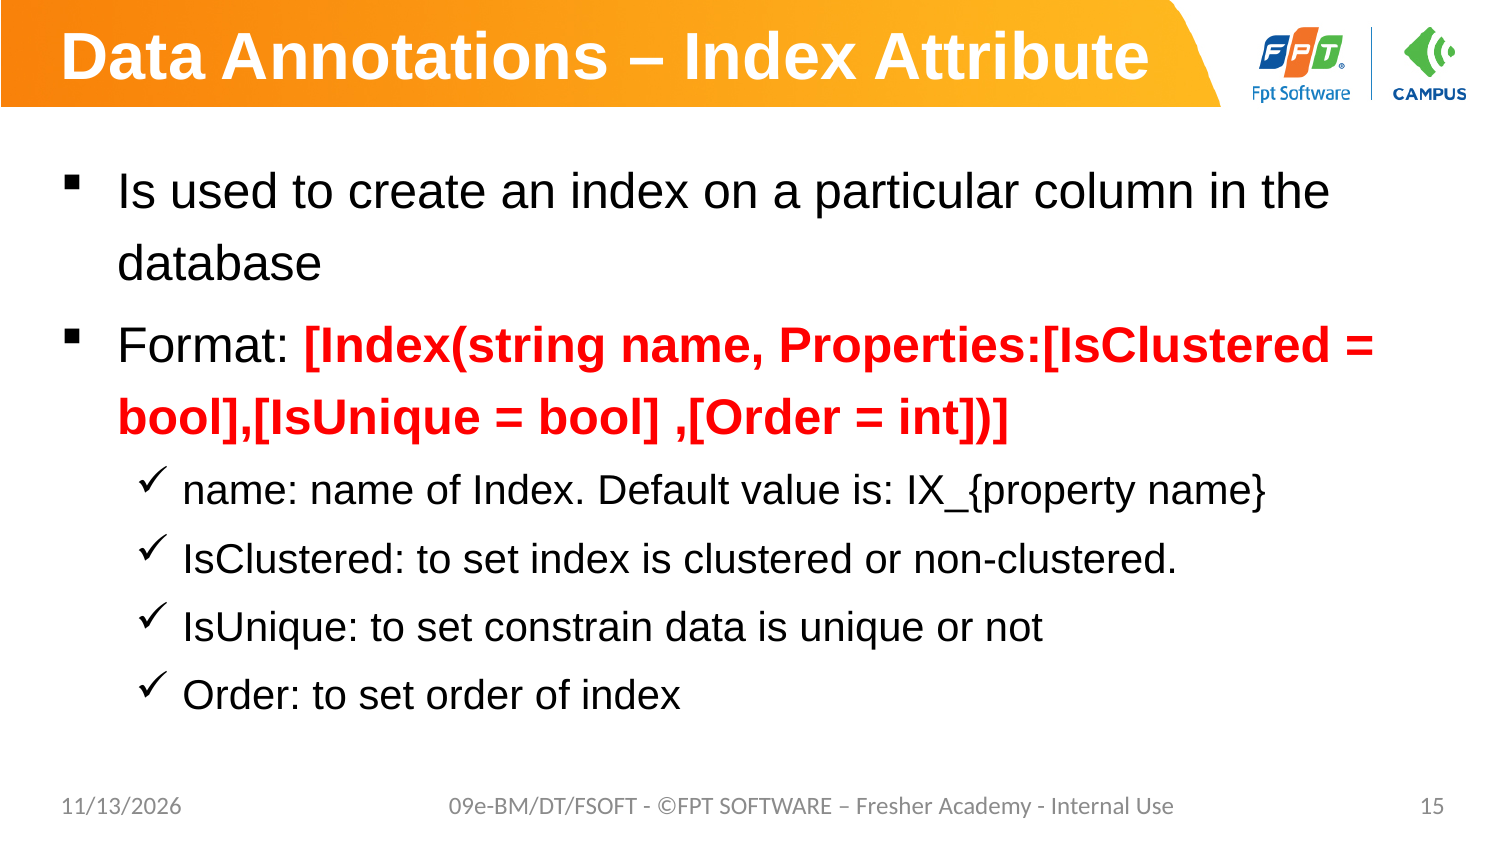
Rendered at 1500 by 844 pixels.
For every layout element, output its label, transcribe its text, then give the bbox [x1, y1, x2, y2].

picture [1, 0, 1499, 844]
list Is used to create an index on a particular column in the database Format: [Index(string name, Properties:[IsClustered = bool],[IsUnique = bool] ,[Order = int])] name: name of Index. Default value is: IX_{property name} IsClustered: to set index is clustered or non-clustered. IsUnique: to set constrain data is unique or not Order: to set order of index [45, 139, 1461, 754]
footer 09e-BM/DT/FSOFT - ©FPT SOFTWARE – Fresher Academy - Internal Use [289, 782, 1335, 827]
title Data Annotations – Index Attribute [45, 0, 1176, 106]
slide_number 15 [1350, 782, 1461, 827]
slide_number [45, 782, 270, 827]
